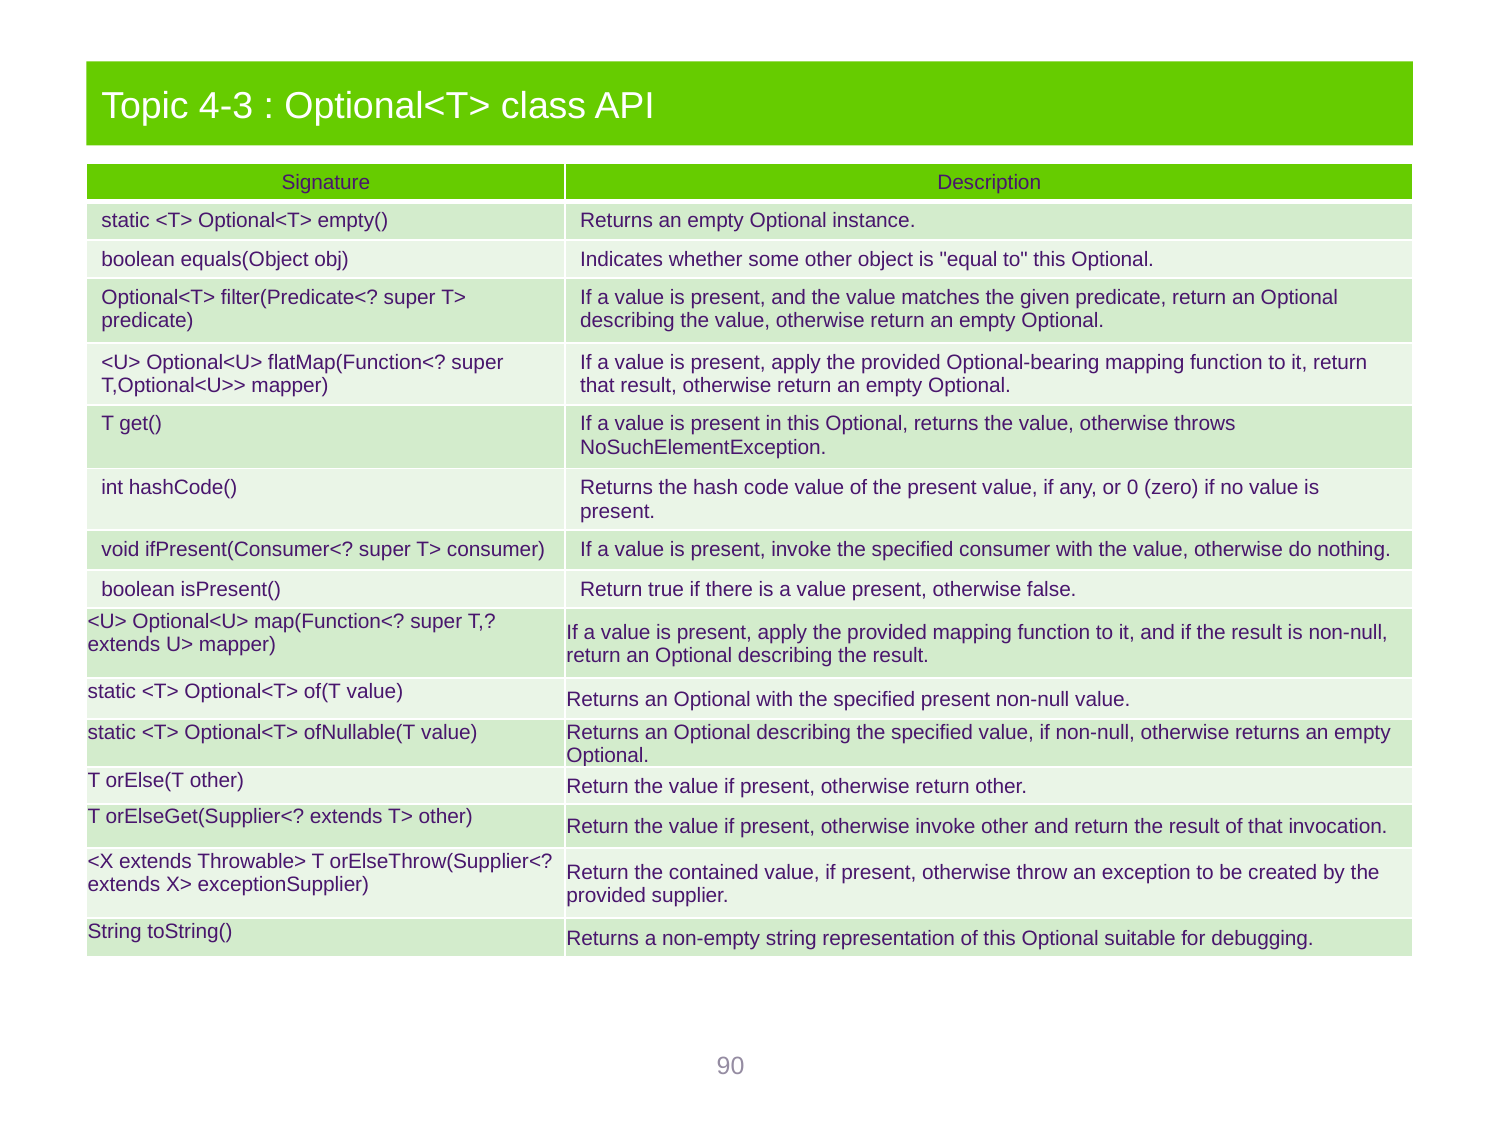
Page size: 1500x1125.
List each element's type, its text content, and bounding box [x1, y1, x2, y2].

table_cell Returns an empty Optional instance. [566, 204, 1412, 239]
table_cell Return the value if present, otherwise invoke other and return the result of that invocation. [566, 805, 1412, 847]
table_cell String toString() [87, 919, 564, 956]
table_cell <U> Optional<U> map(Function<? super T,? extends U> mapper) [87, 609, 564, 677]
table_cell If a value is present, apply the provided Optional-bearing mapping function to it, return that result, otherwise return an empty Optional. [566, 344, 1412, 404]
table_cell int hashCode() [87, 469, 564, 529]
table_cell Optional<T> filter(Predicate<? super T> predicate) [87, 279, 564, 342]
table_cell T get() [87, 406, 564, 468]
table_cell Return the value if present, otherwise return other. [566, 768, 1412, 803]
table_cell Returns an Optional with the specified present non-null value. [566, 679, 1412, 718]
table_cell boolean isPresent() [87, 571, 564, 607]
table_cell If a value is present, invoke the specified consumer with the value, otherwise do nothing. [566, 531, 1412, 569]
table_cell Indicates whether some other object is "equal to" this Optional. [566, 241, 1412, 277]
table_cell Return true if there is a value present, otherwise false. [566, 571, 1412, 607]
table_cell boolean equals(Object obj) [87, 241, 564, 277]
table_cell void ifPresent(Consumer<? super T> consumer) [87, 531, 564, 569]
table_cell If a value is present, and the value matches the given predicate, return an Optional describing the value, otherwise return an empty Optional. [566, 279, 1412, 342]
table_cell If a value is present in this Optional, returns the value, otherwise throws NoSuchElementException. [566, 406, 1412, 468]
table_cell If a value is present, apply the provided mapping function to it, and if the result is non-null, return an Optional describing the result. [566, 609, 1412, 677]
table_cell static <T> Optional<T> of(T value) [87, 679, 564, 718]
table_cell Returns a non-empty string representation of this Optional suitable for debugging. [566, 919, 1412, 956]
table_cell Return the contained value, if present, otherwise throw an exception to be created by the provided supplier. [566, 849, 1412, 917]
table_header Description [566, 164, 1412, 199]
table_header Signature [87, 164, 564, 199]
title Topic 4-3 : Optional<T> class API [85, 60, 1414, 146]
table_cell Returns the hash code value of the present value, if any, or 0 (zero) if no value is present. [566, 469, 1412, 529]
table_cell <X extends Throwable> T orElseThrow(Supplier<? extends X> exceptionSupplier) [87, 849, 564, 917]
table_cell static <T> Optional<T> ofNullable(T value) [87, 720, 564, 766]
table_cell Returns an Optional describing the specified value, if non-null, otherwise returns an empty Optional. [566, 720, 1412, 766]
table_cell T orElseGet(Supplier<? extends T> other) [87, 805, 564, 847]
table_cell static <T> Optional<T> empty() [87, 204, 564, 239]
table_cell <U> Optional<U> flatMap(Function<? super T,Optional<U>> mapper) [87, 344, 564, 404]
table_cell T orElse(T other) [87, 768, 564, 803]
